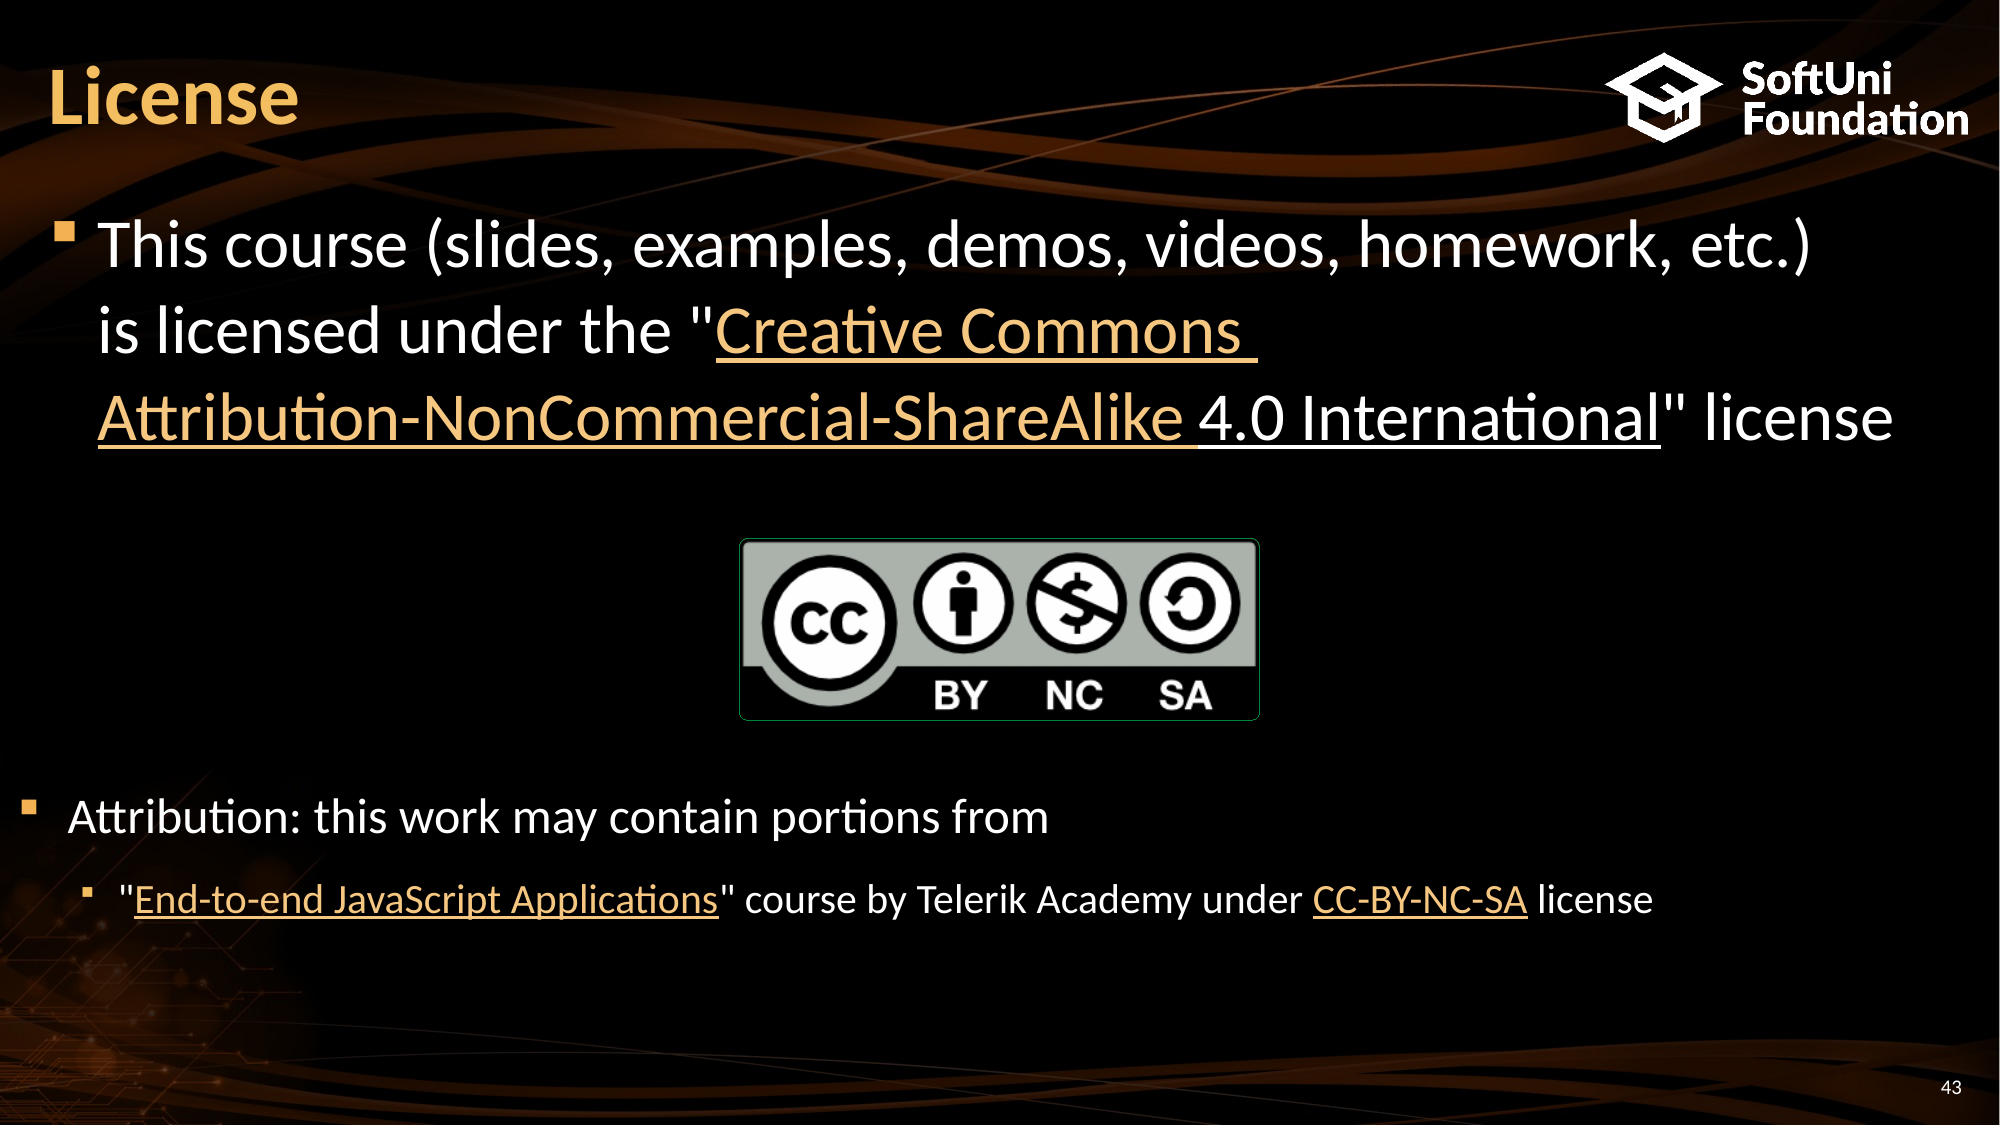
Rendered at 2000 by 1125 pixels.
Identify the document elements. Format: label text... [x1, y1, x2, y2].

list This course (slides, examples, demos, videos, homework, etc.) is licensed under the "Creative Commons Attribution-NonCommercial-ShareAlike 4.0 International" license [31, 188, 1968, 484]
picture [0, 0, 2000, 1125]
title License [30, 6, 1602, 189]
list Attribution: this work may contain portions from "End-to-end JavaScript Applications" course by Telerik Academy under CC-BY-NC-SA license [0, 774, 1937, 1103]
slide_number 43 [1937, 1070, 1968, 1103]
